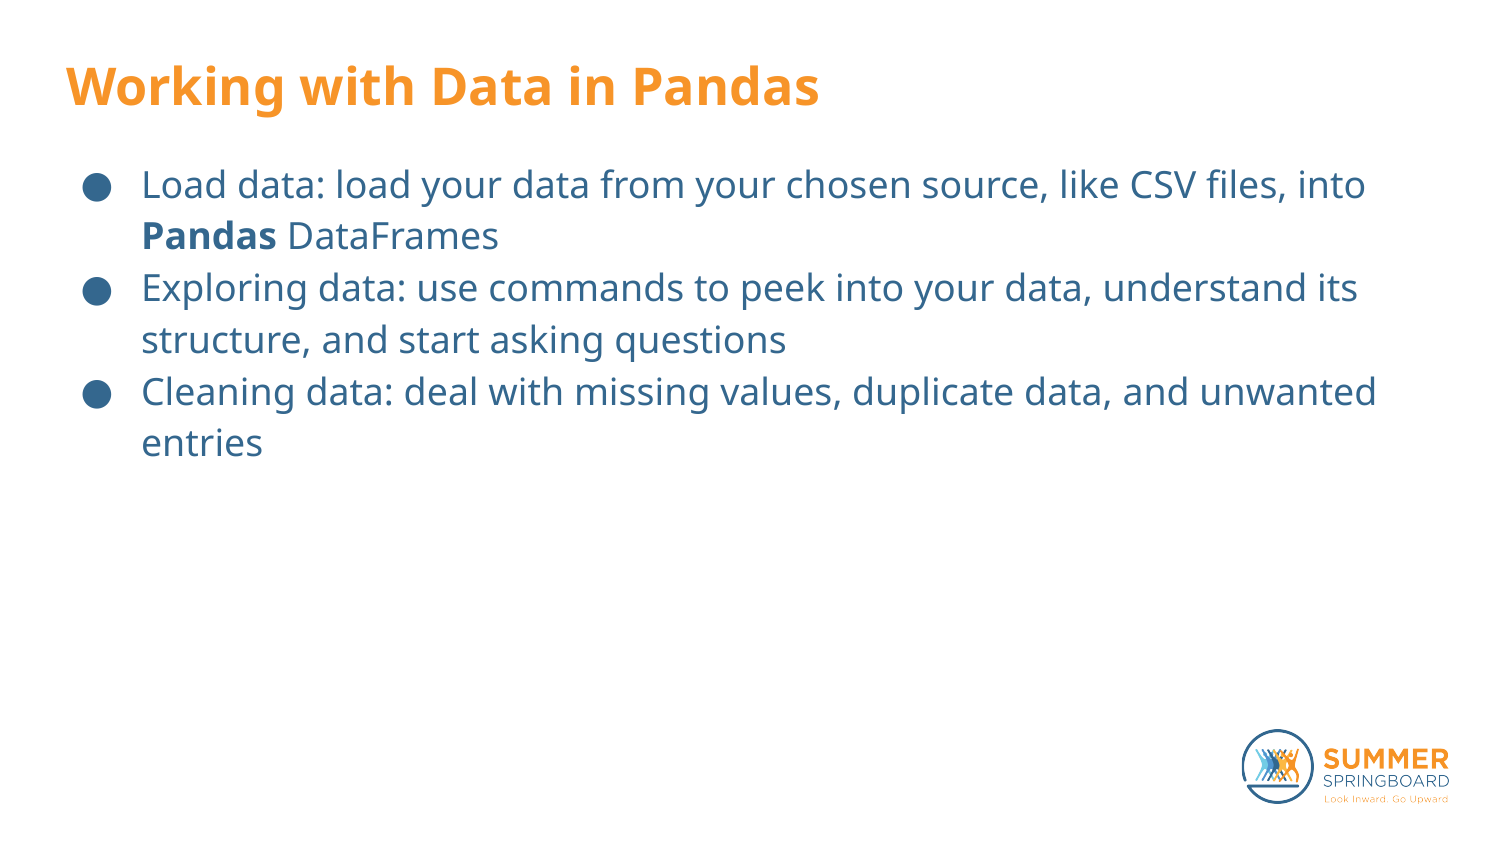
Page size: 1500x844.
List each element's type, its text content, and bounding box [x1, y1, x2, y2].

title Working with Data in Pandas [51, 26, 1449, 139]
list Load data: load your data from your chosen source, like CSV files, into Pandas DataFrames Exploring data: use commands to peek into your data, understand its structure, and start asking questions Cleaning data: deal with missing values, duplicate data, and unwanted entries [51, 139, 1449, 714]
picture [1241, 729, 1449, 804]
